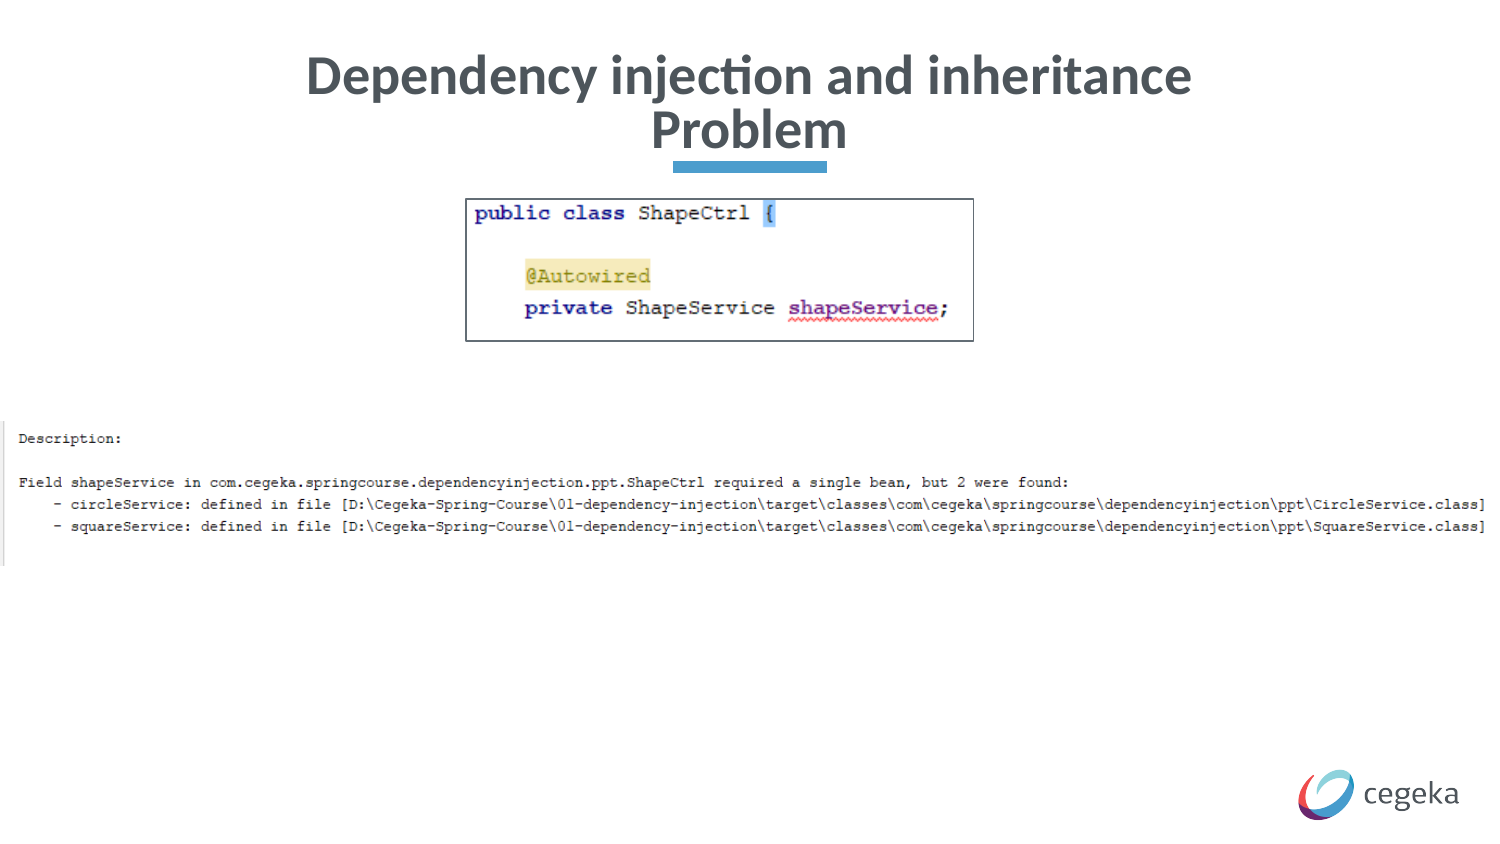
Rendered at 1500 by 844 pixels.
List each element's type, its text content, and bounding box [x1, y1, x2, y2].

picture [1293, 765, 1477, 829]
picture [0, 421, 1500, 566]
picture [466, 199, 974, 341]
title Dependency injection and inheritance Problem [51, 72, 1449, 167]
